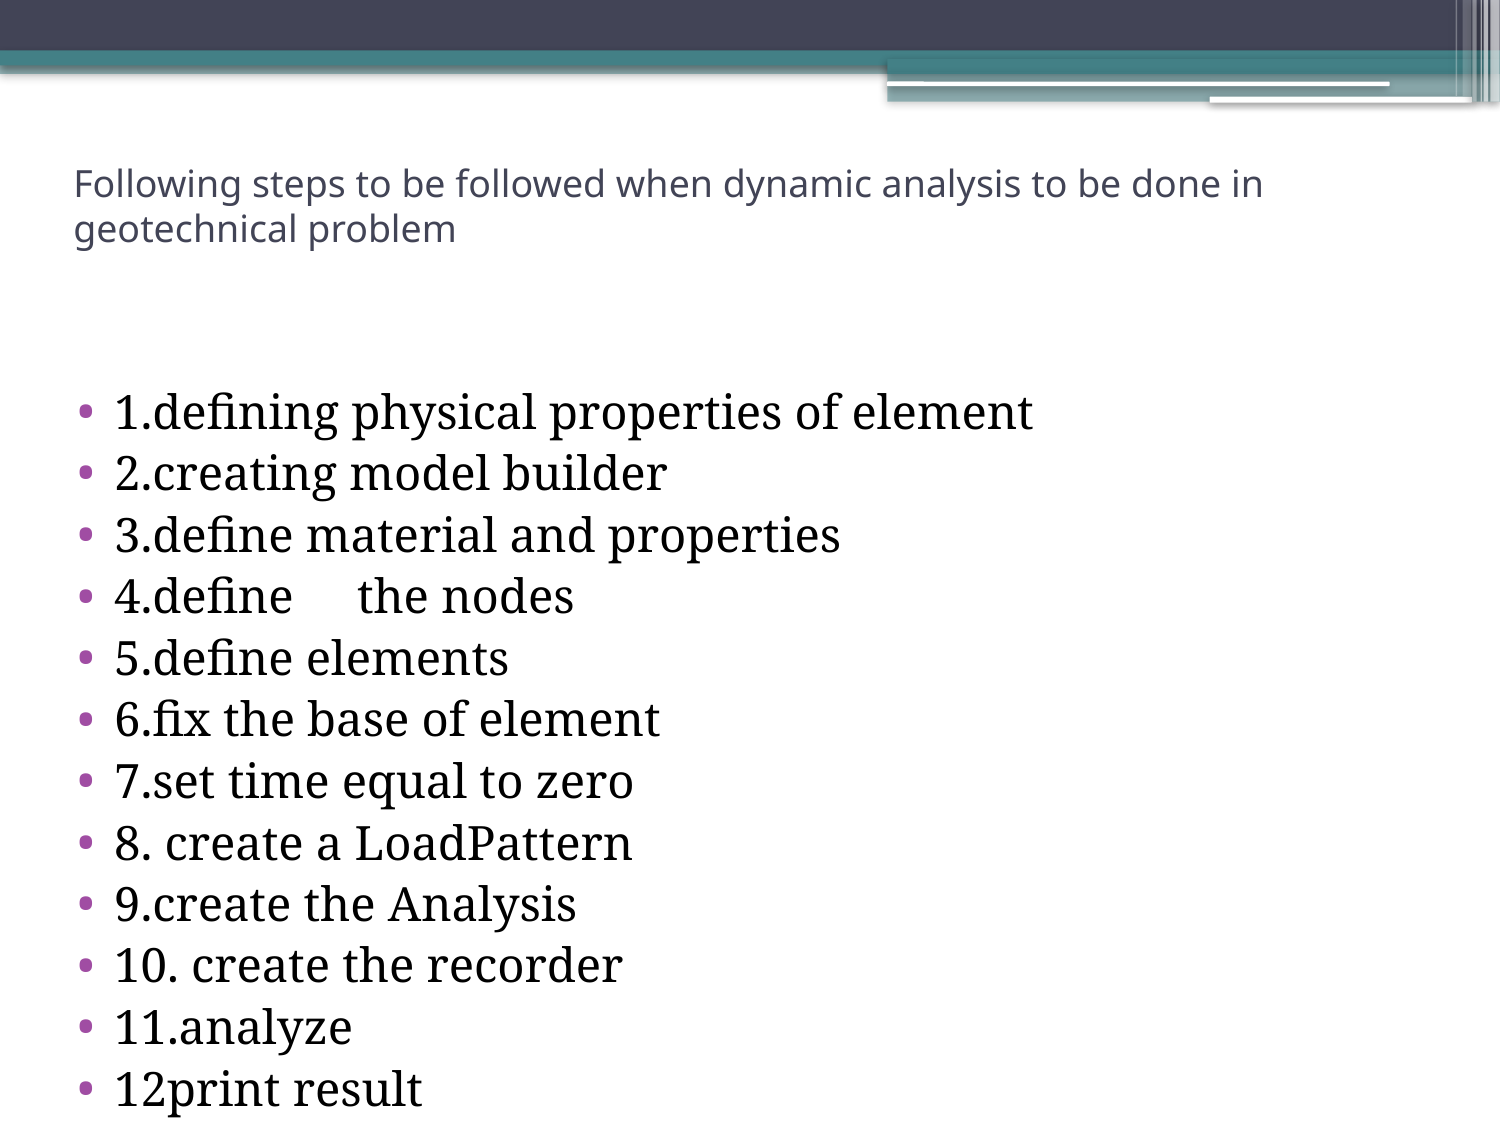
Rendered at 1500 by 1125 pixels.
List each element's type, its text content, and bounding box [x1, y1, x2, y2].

list 1.defining physical properties of element 2.creating model builder 3.define material and properties 4.define the nodes 5.define elements 6.fix the base of element 7.set time equal to zero 8. create a LoadPattern 9.create the Analysis 10. create the recorder 11.analyze 12print result [46, 374, 1425, 1125]
title Following steps to be followed when dynamic analysis to be done in geotechnical problem [58, 152, 1325, 258]
